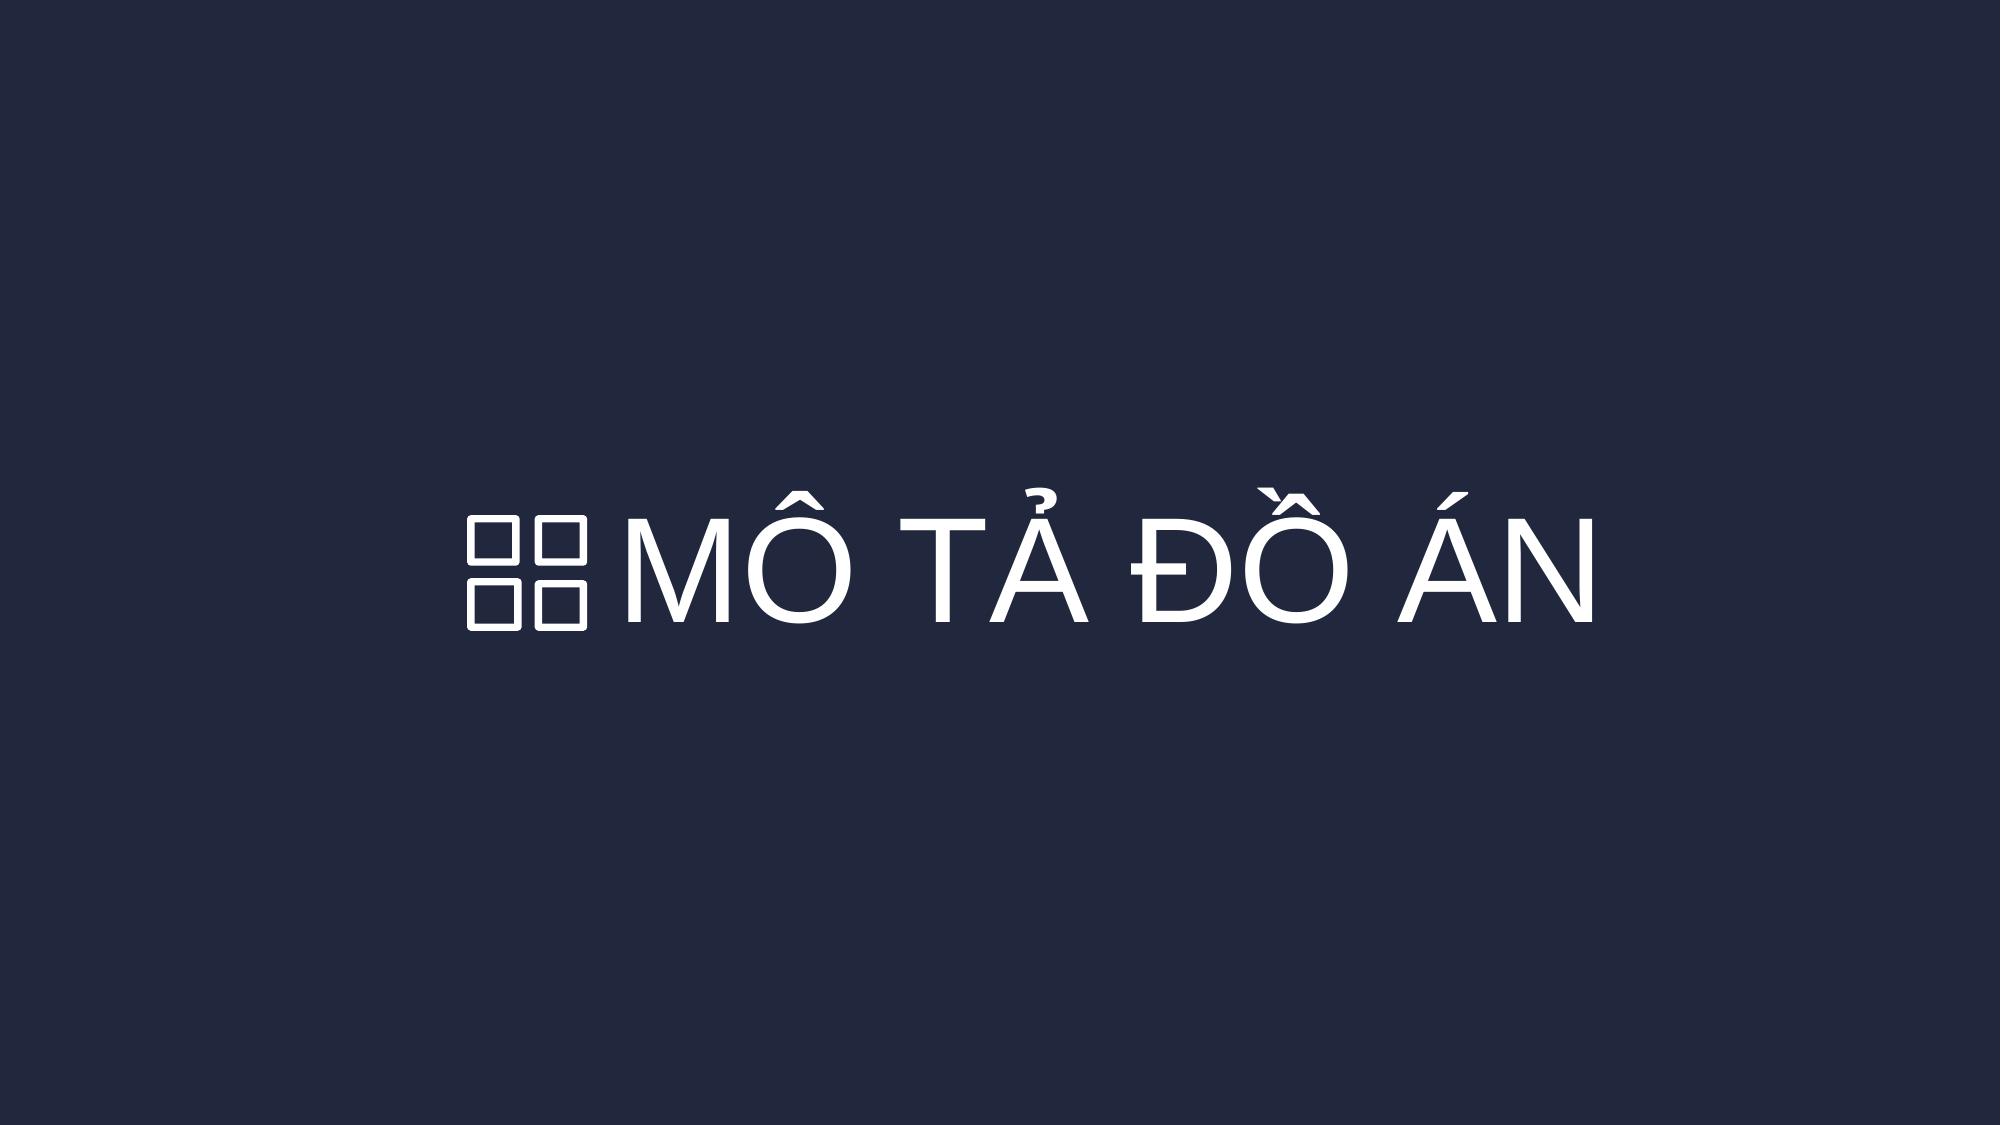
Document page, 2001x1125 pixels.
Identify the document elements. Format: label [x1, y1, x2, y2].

text_box [467, 499, 1702, 661]
text_box [0, 0, 2000, 1125]
